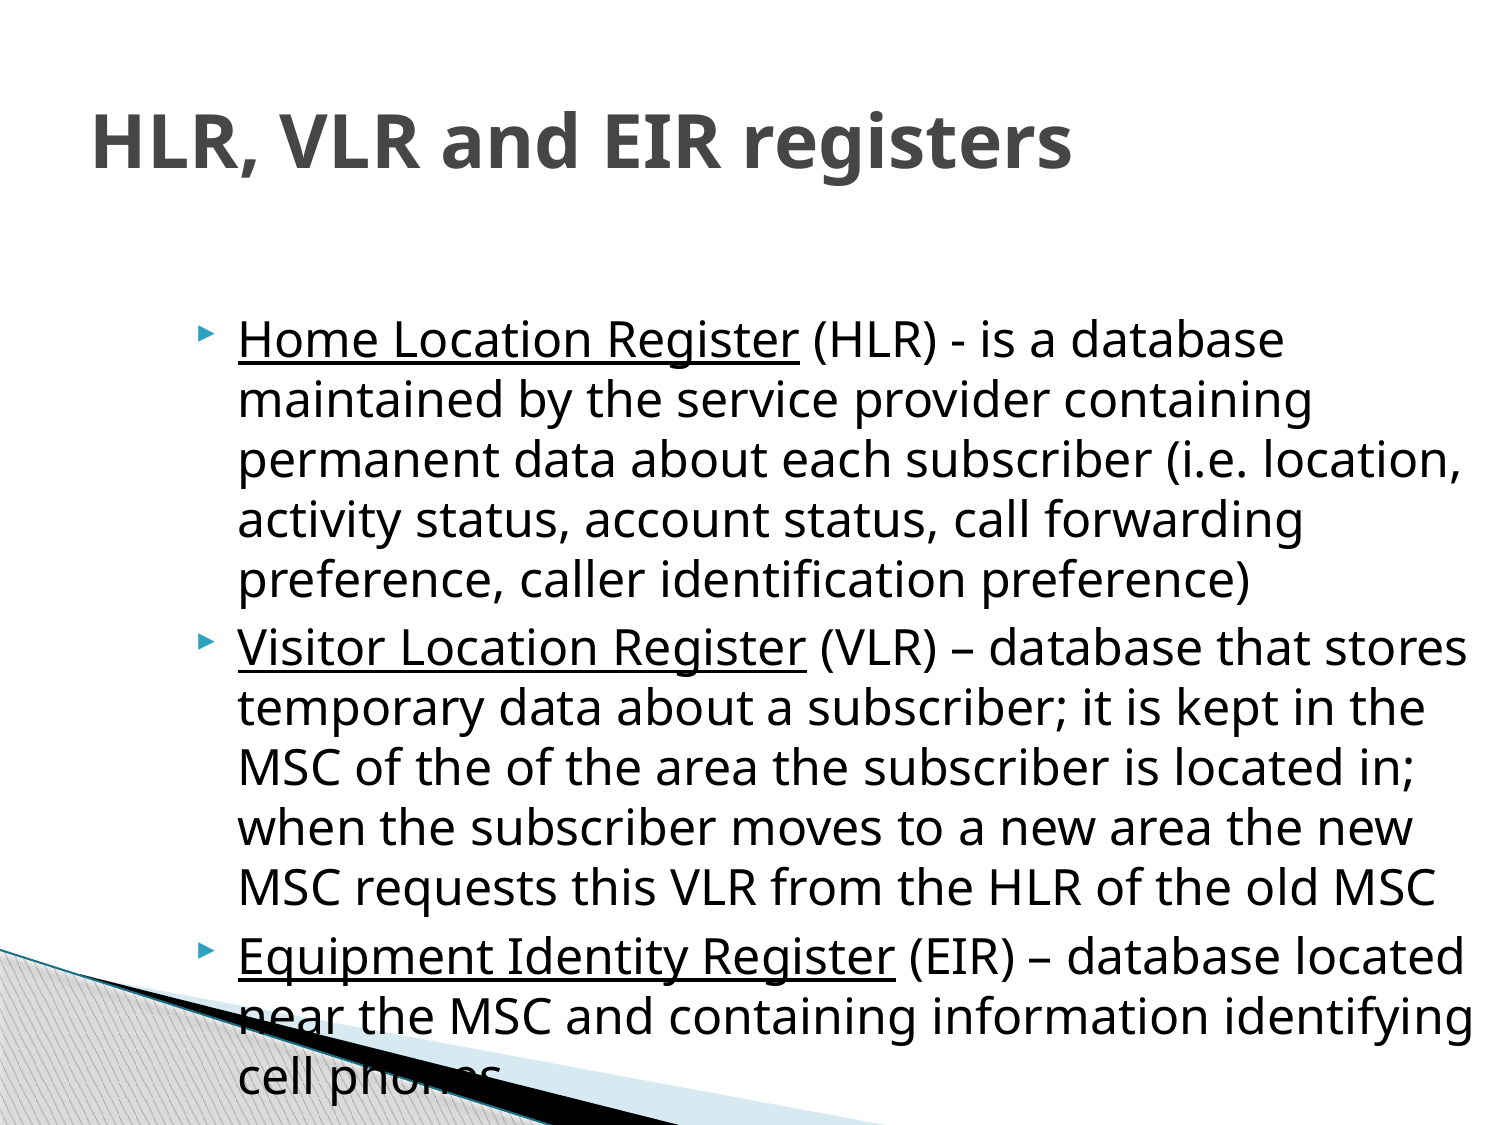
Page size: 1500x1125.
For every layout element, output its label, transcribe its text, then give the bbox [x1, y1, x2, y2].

list Home Location Register (HLR) - is a database maintained by the service provider containing permanent data about each subscriber (i.e. location, activity status, account status, call forwarding preference, caller identification preference) Visitor Location Register (VLR) – database that stores temporary data about a subscriber; it is kept in the MSC of the of the area the subscriber is located in; when the subscriber moves to a new area the new MSC requests this VLR from the HLR of the old MSC Equipment Identity Register (EIR) – database located near the MSC and containing information identifying cell phones [162, 299, 1500, 1125]
title HLR, VLR and EIR registers [75, 45, 1425, 233]
